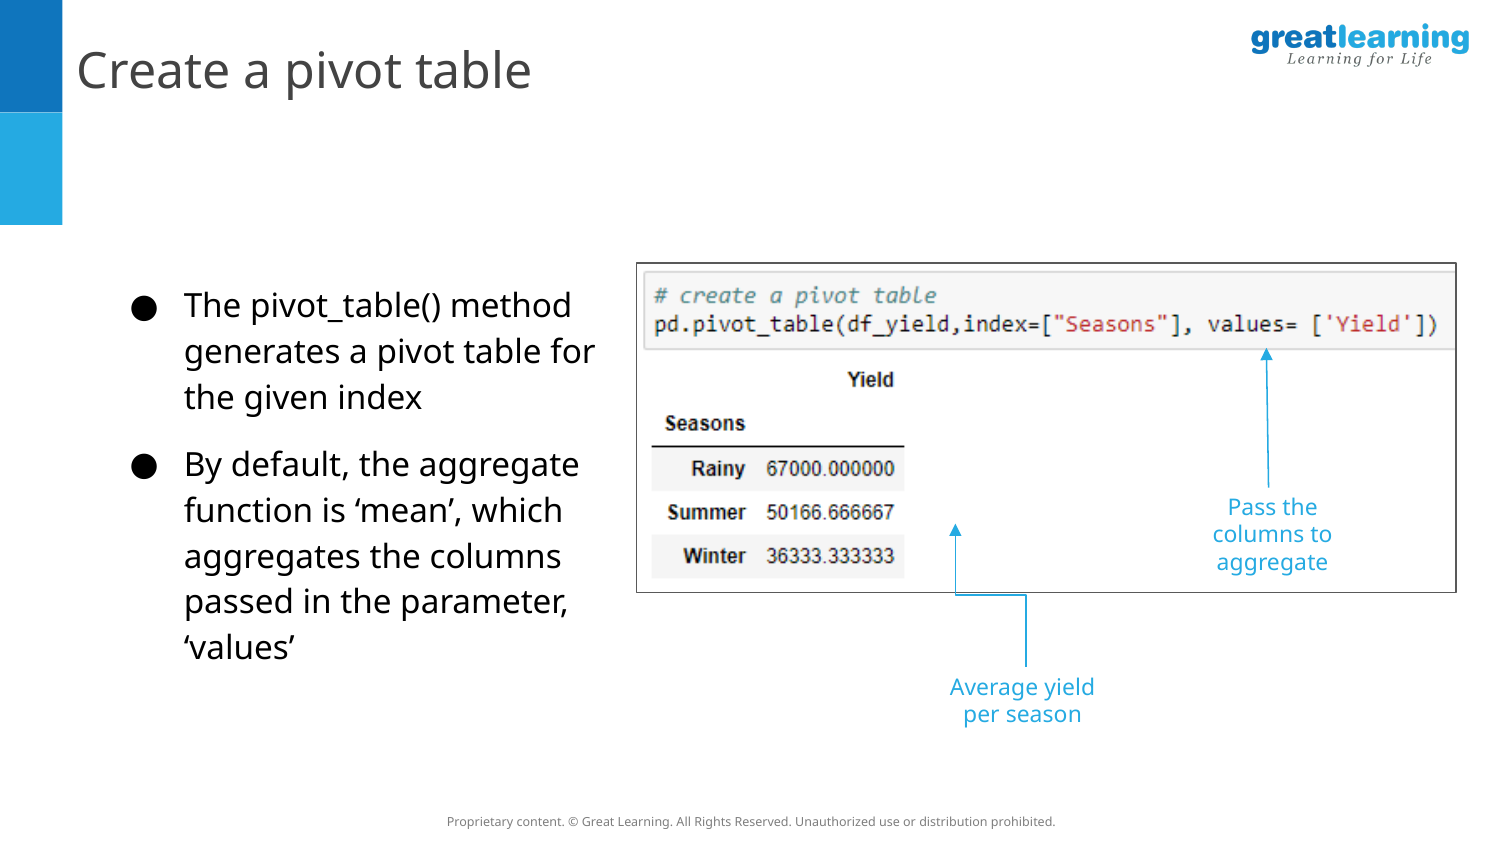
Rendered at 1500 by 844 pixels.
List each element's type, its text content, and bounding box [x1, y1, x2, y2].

picture [637, 263, 1456, 592]
text_box [0, 0, 63, 112]
text_box [0, 112, 63, 225]
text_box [918, 559, 1063, 631]
text_box Average yield per season [932, 656, 1113, 743]
text_box The pivot_table() method generates a pivot table for the given index By default, the aggregate function is ‘mean’, which aggregates the columns passed in the parameter, ‘values’ [93, 263, 615, 728]
text_box Create a pivot table [61, 23, 1285, 110]
picture [1285, 23, 1469, 67]
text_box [1197, 416, 1338, 420]
